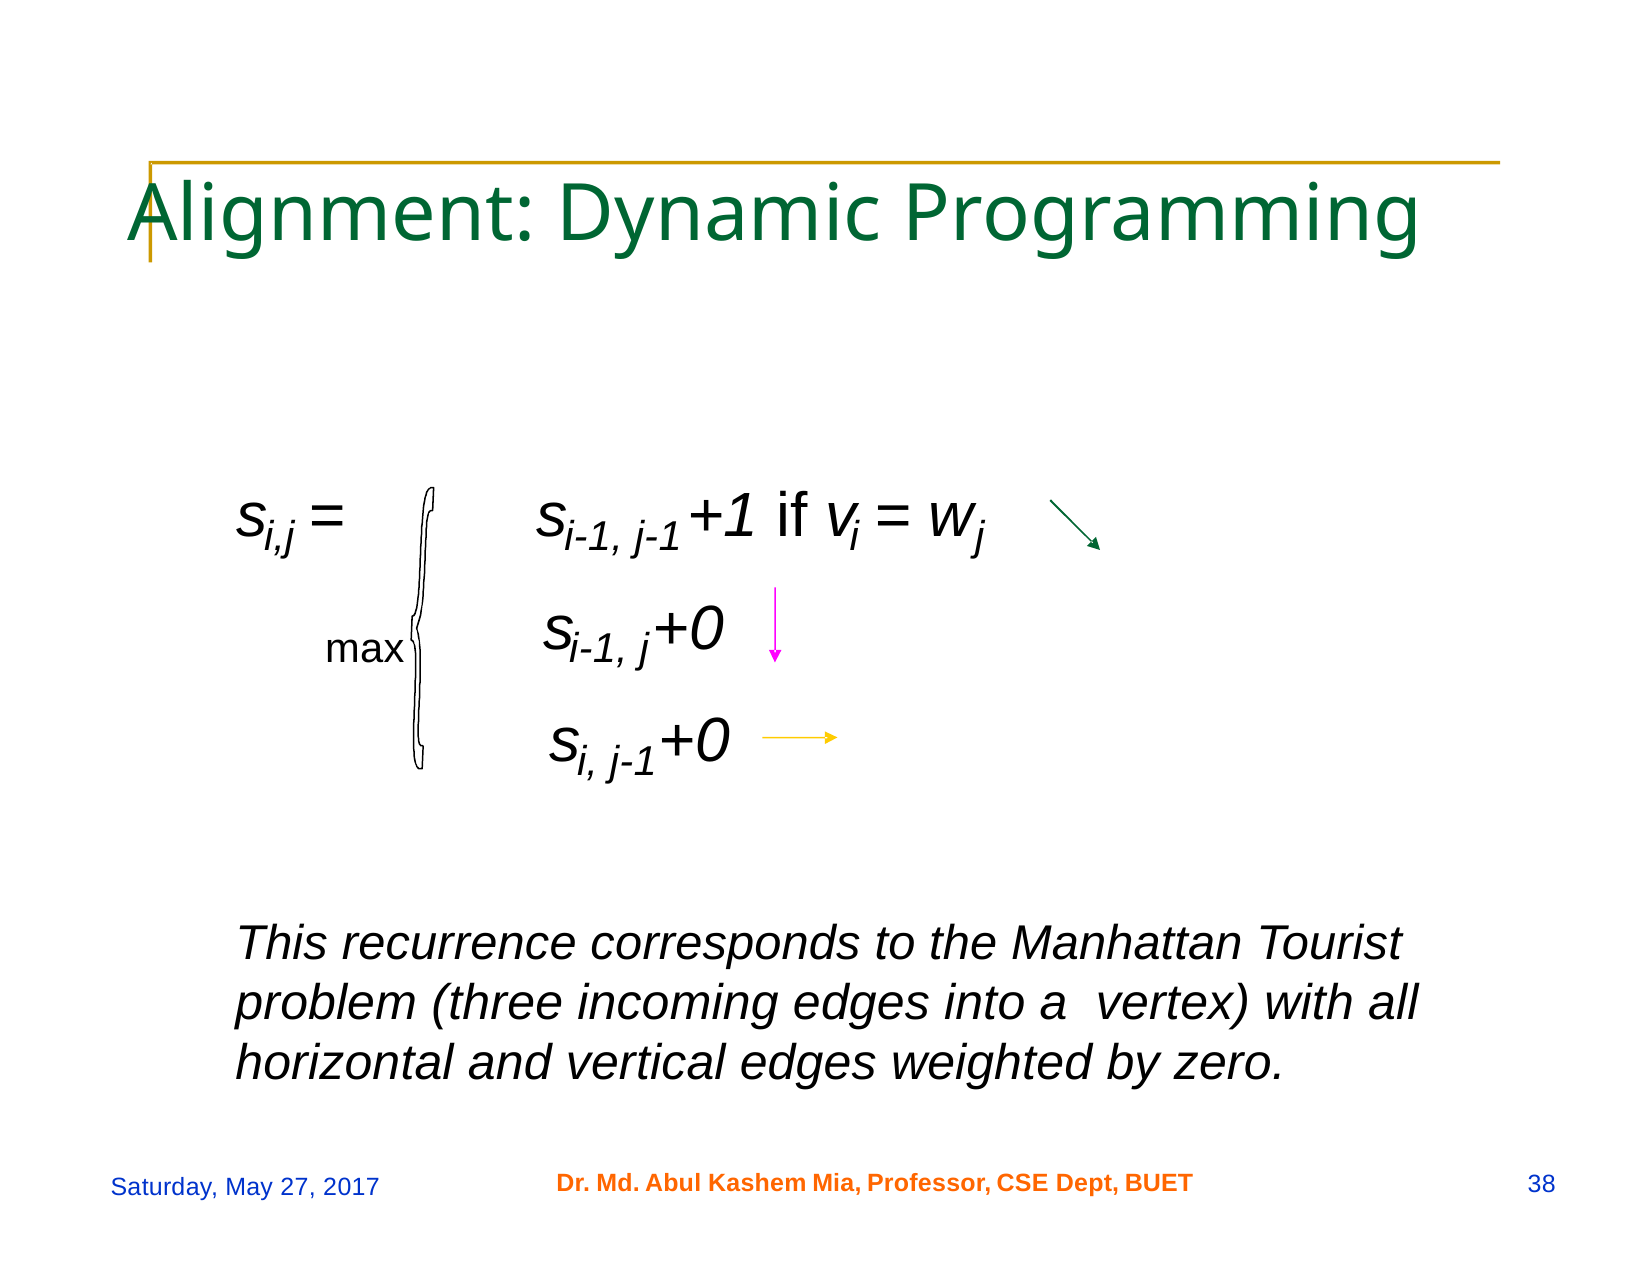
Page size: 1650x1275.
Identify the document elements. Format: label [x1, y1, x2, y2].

text_box [74, 74, 1575, 1201]
